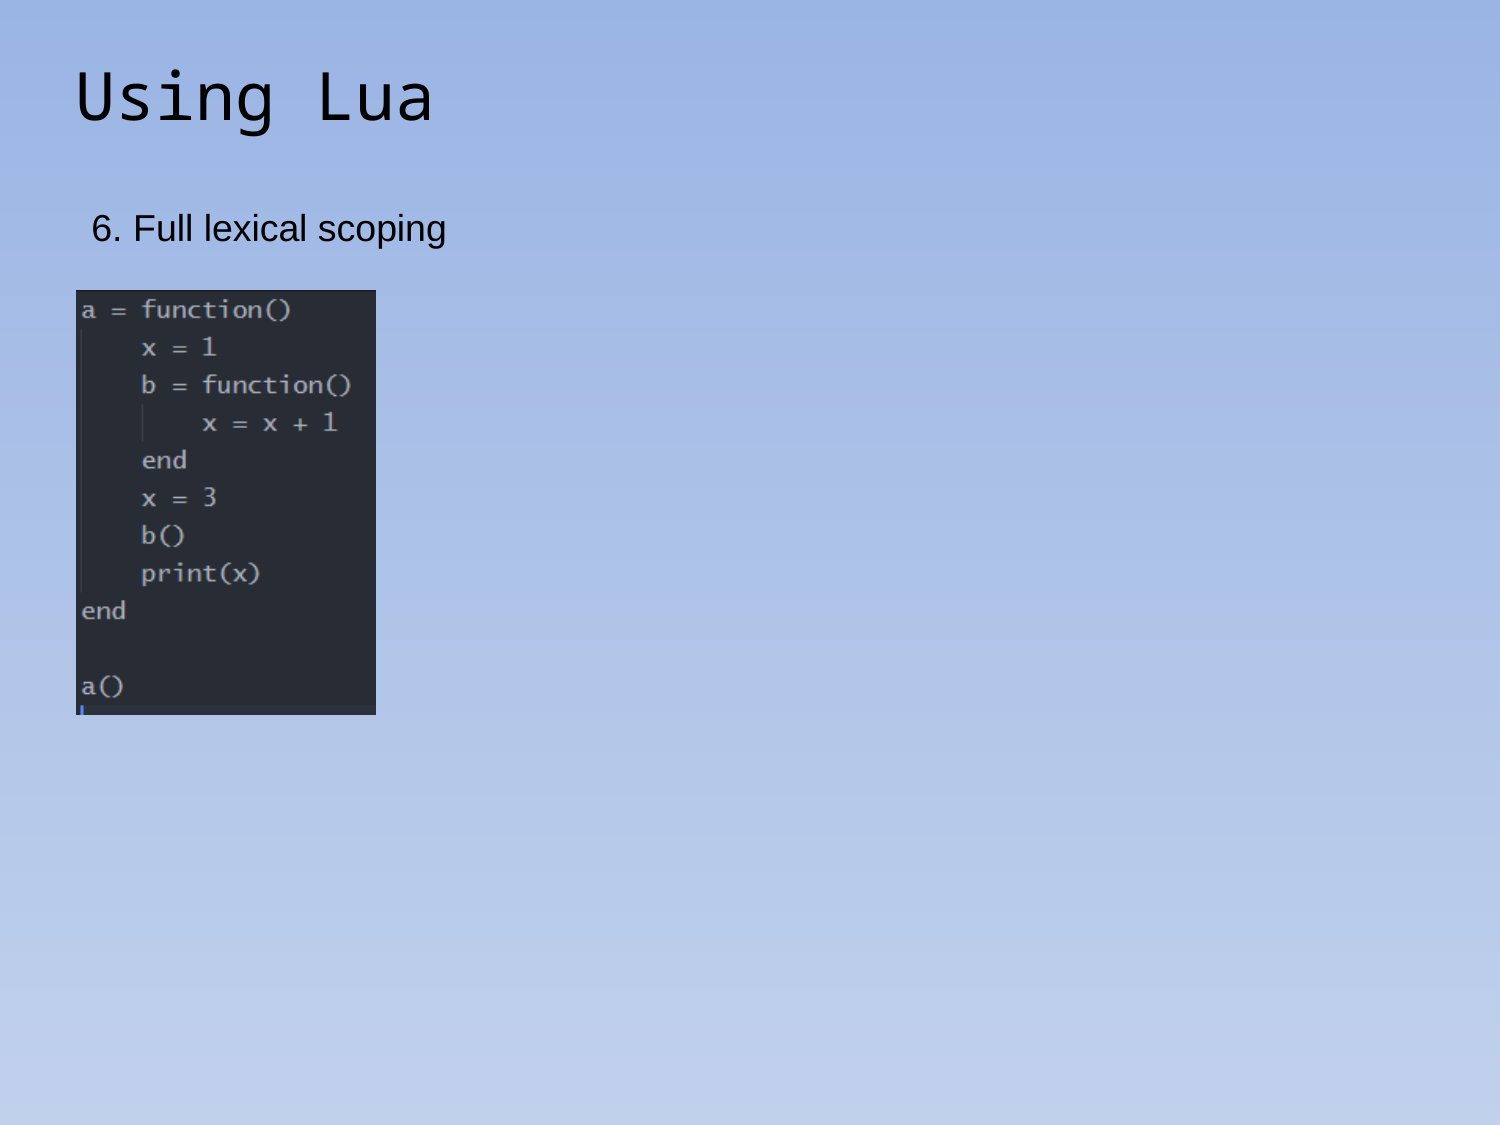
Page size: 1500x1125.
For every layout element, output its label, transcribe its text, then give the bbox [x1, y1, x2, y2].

text_box 6. Full lexical scoping [76, 196, 1424, 256]
picture [76, 290, 376, 715]
text_box Using Lua [61, 46, 451, 142]
